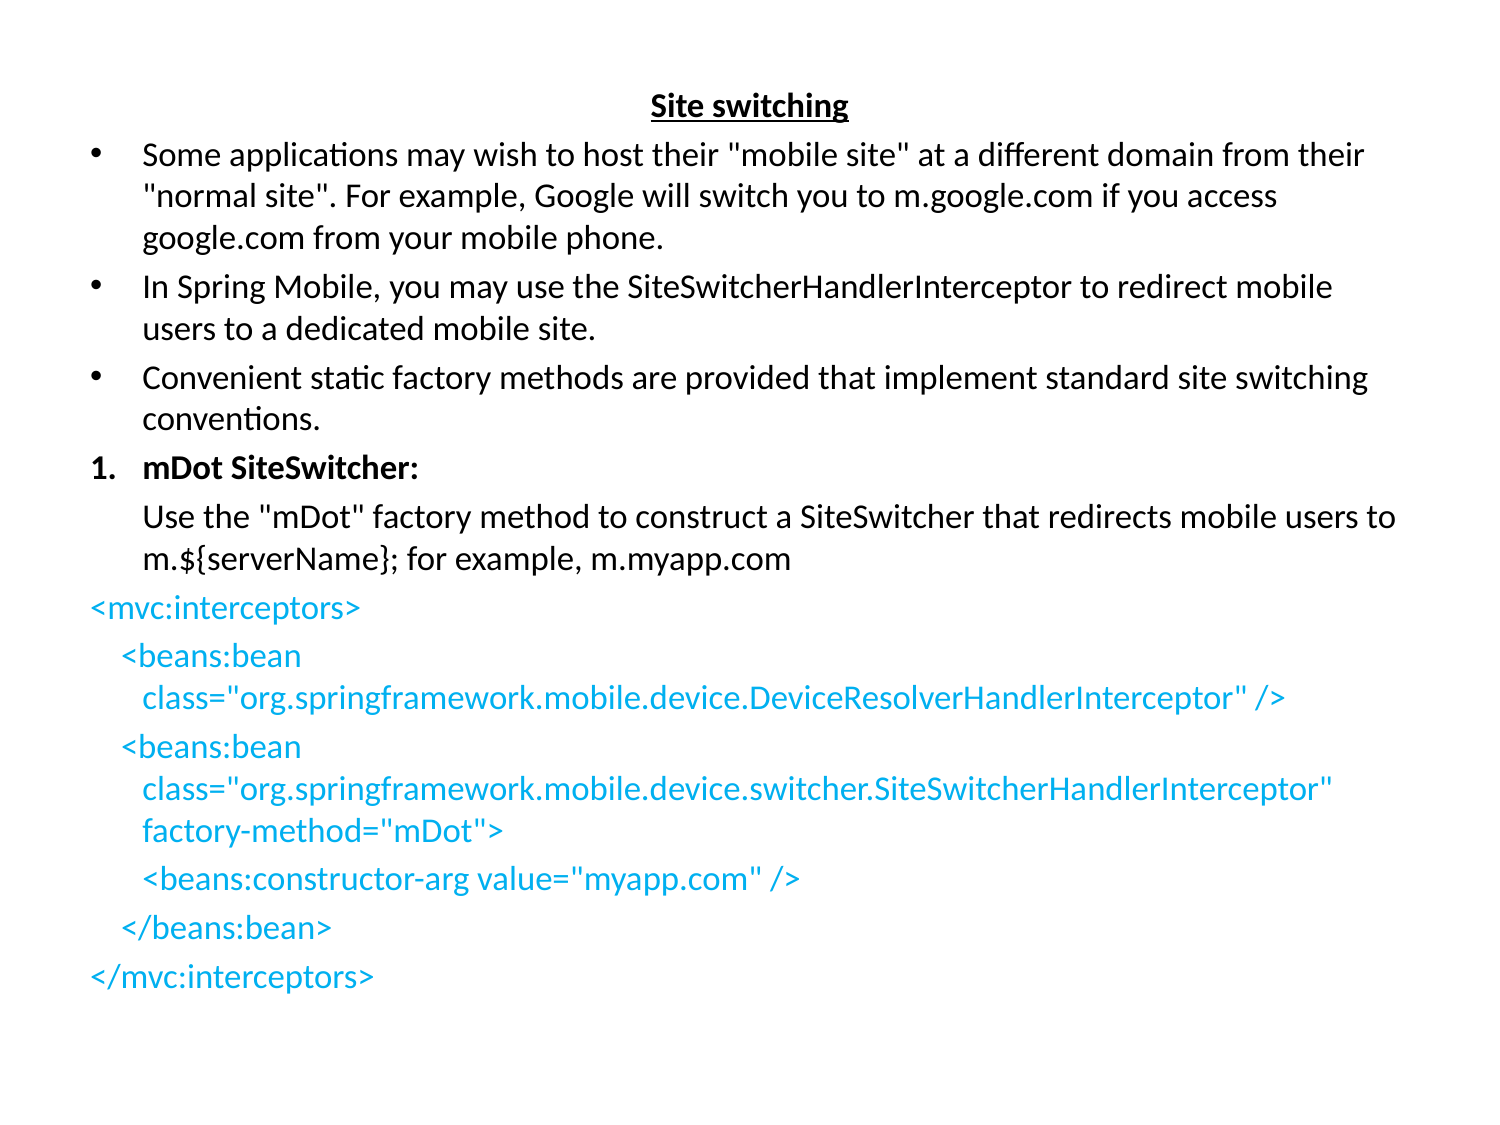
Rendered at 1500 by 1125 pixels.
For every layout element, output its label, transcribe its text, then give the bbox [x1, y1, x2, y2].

list Site switching Some applications may wish to host their "mobile site" at a different domain from their "normal site". For example, Google will switch you to m.google.com if you access google.com from your mobile phone. In Spring Mobile, you may use the SiteSwitcherHandlerInterceptor to redirect mobile users to a dedicated mobile site. Convenient static factory methods are provided that implement standard site switching conventions. mDot SiteSwitcher: Use the "mDot" factory method to construct a SiteSwitcher that redirects mobile users to m.${serverName}; for example, m.myapp.com <mvc:interceptors> <beans:bean class="org.springframework.mobile.device.DeviceResolverHandlerInterceptor" /> <beans:bean class="org.springframework.mobile.device.switcher.SiteSwitcherHandlerInterceptor" factory-method="mDot"> <beans:constructor-arg value="myapp.com" /> </beans:bean> </mvc:interceptors> [75, 75, 1425, 1005]
